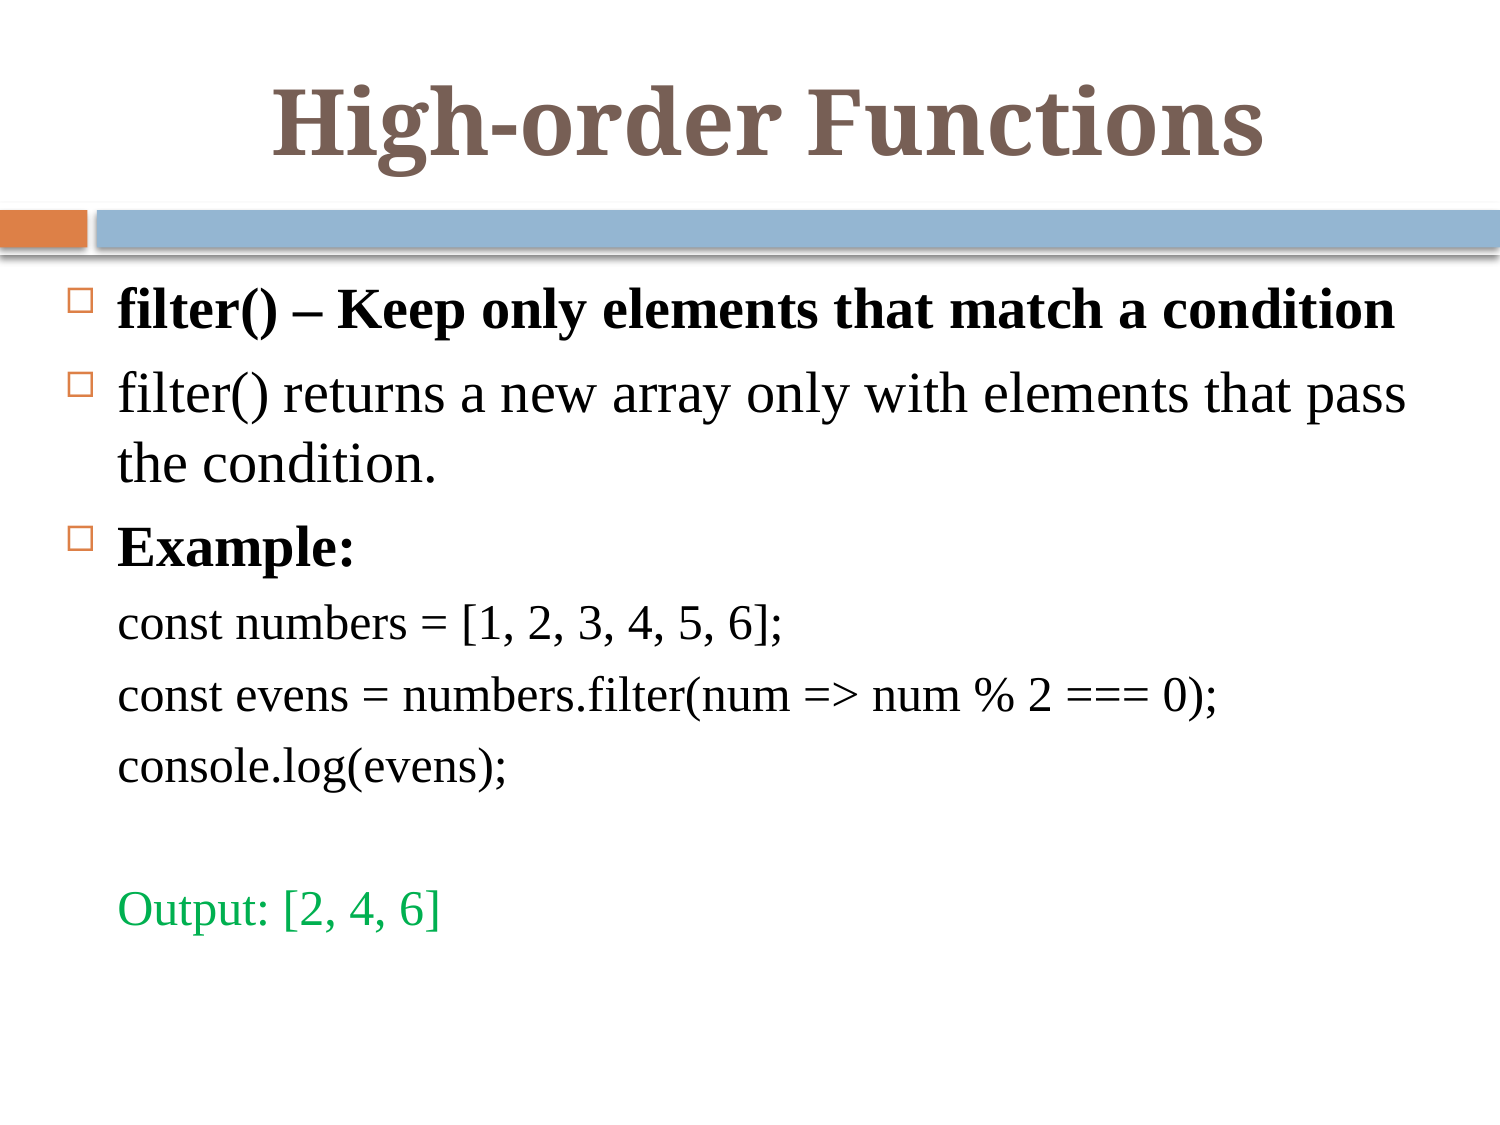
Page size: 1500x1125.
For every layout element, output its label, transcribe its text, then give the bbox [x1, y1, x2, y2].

list filter() – Keep only elements that match a condition filter() returns a new array only with elements that pass the condition. Example: const numbers = [1, 2, 3, 4, 5, 6]; const evens = numbers.filter(num => num % 2 === 0); console.log(evens); Output: [2, 4, 6] [50, 262, 1463, 1088]
title High-order Functions [100, 37, 1438, 200]
